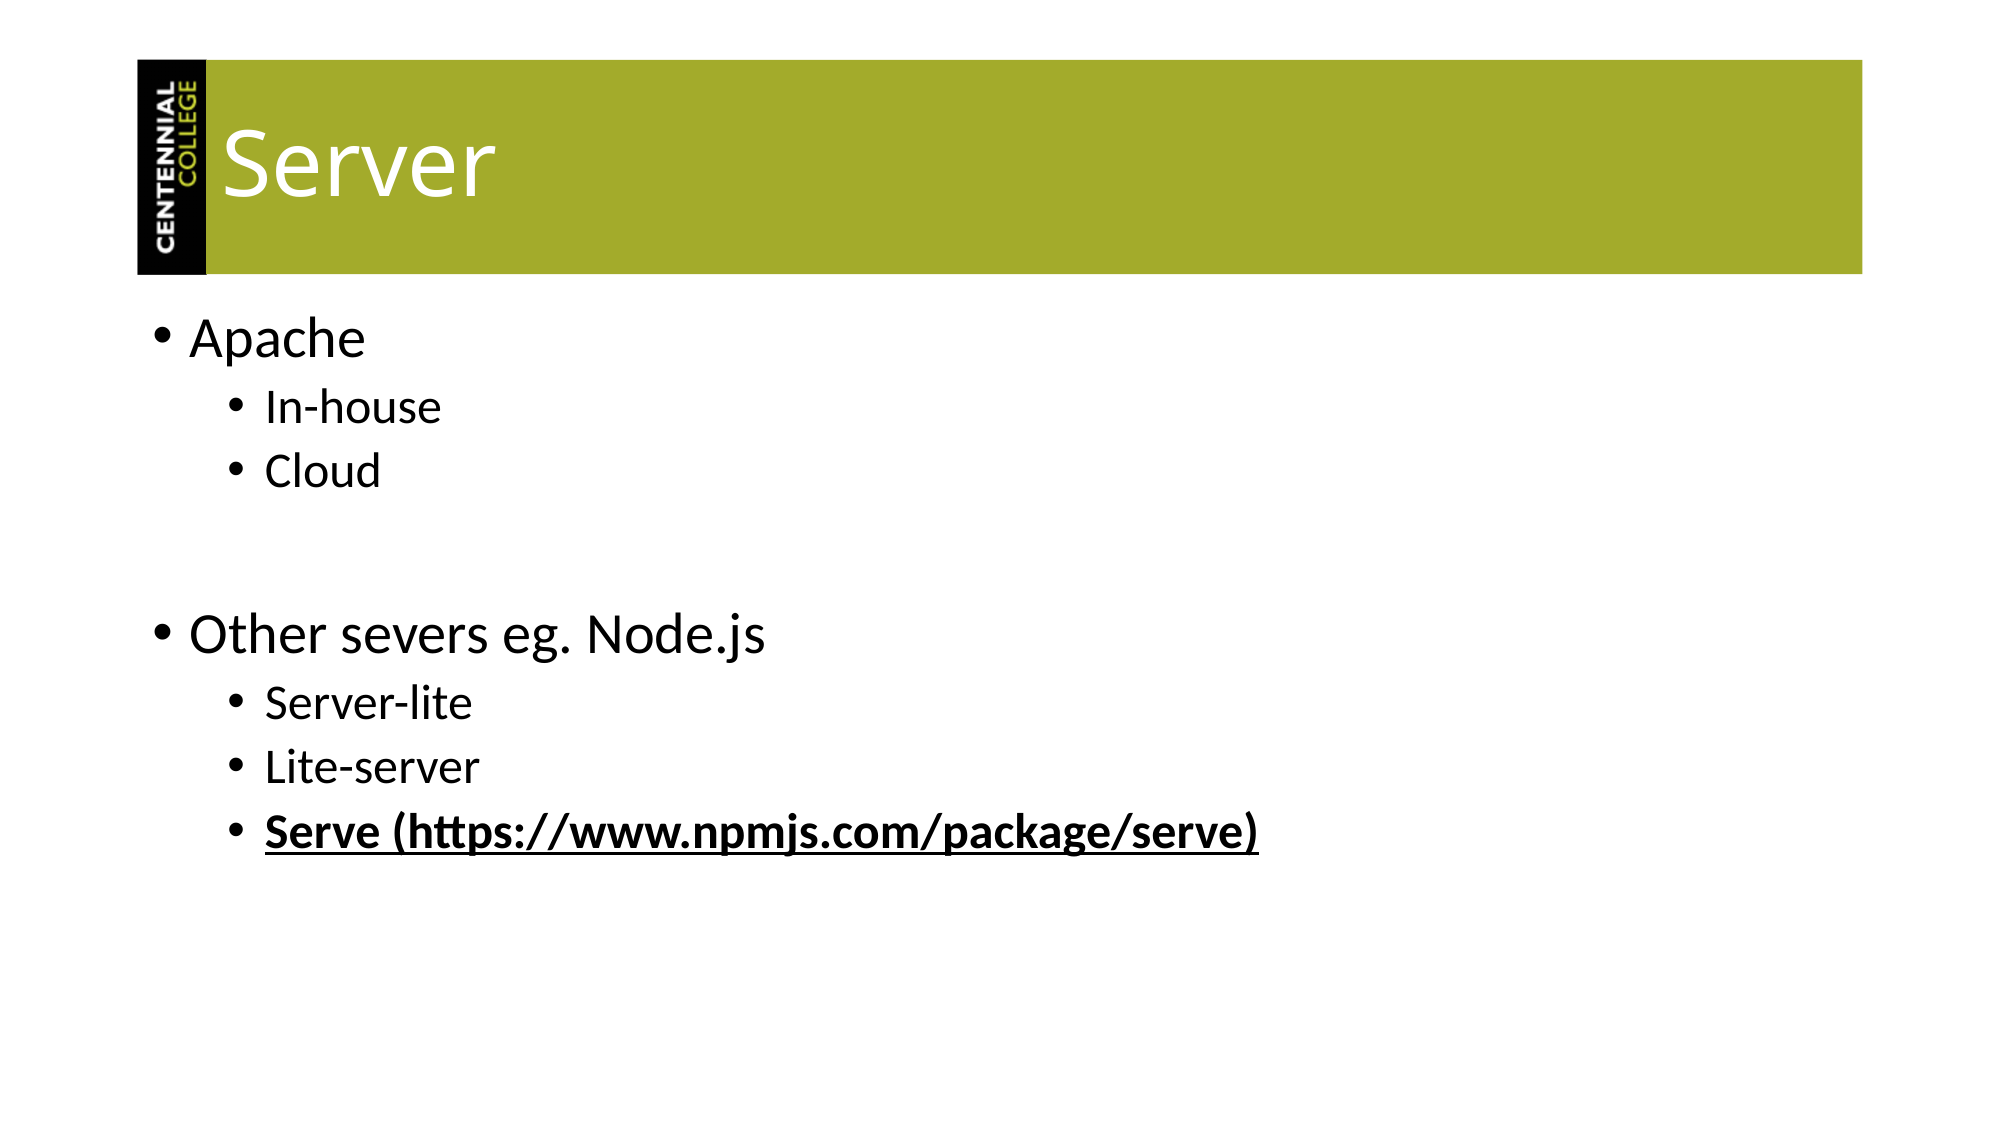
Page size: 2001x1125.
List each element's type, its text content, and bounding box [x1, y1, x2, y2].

title Server [206, 59, 1863, 275]
picture [138, 60, 206, 274]
list Apache In-house Cloud Other severs eg. Node.js Server-lite Lite-server Serve (https://www.npmjs.com/package/serve) [137, 299, 1863, 1014]
